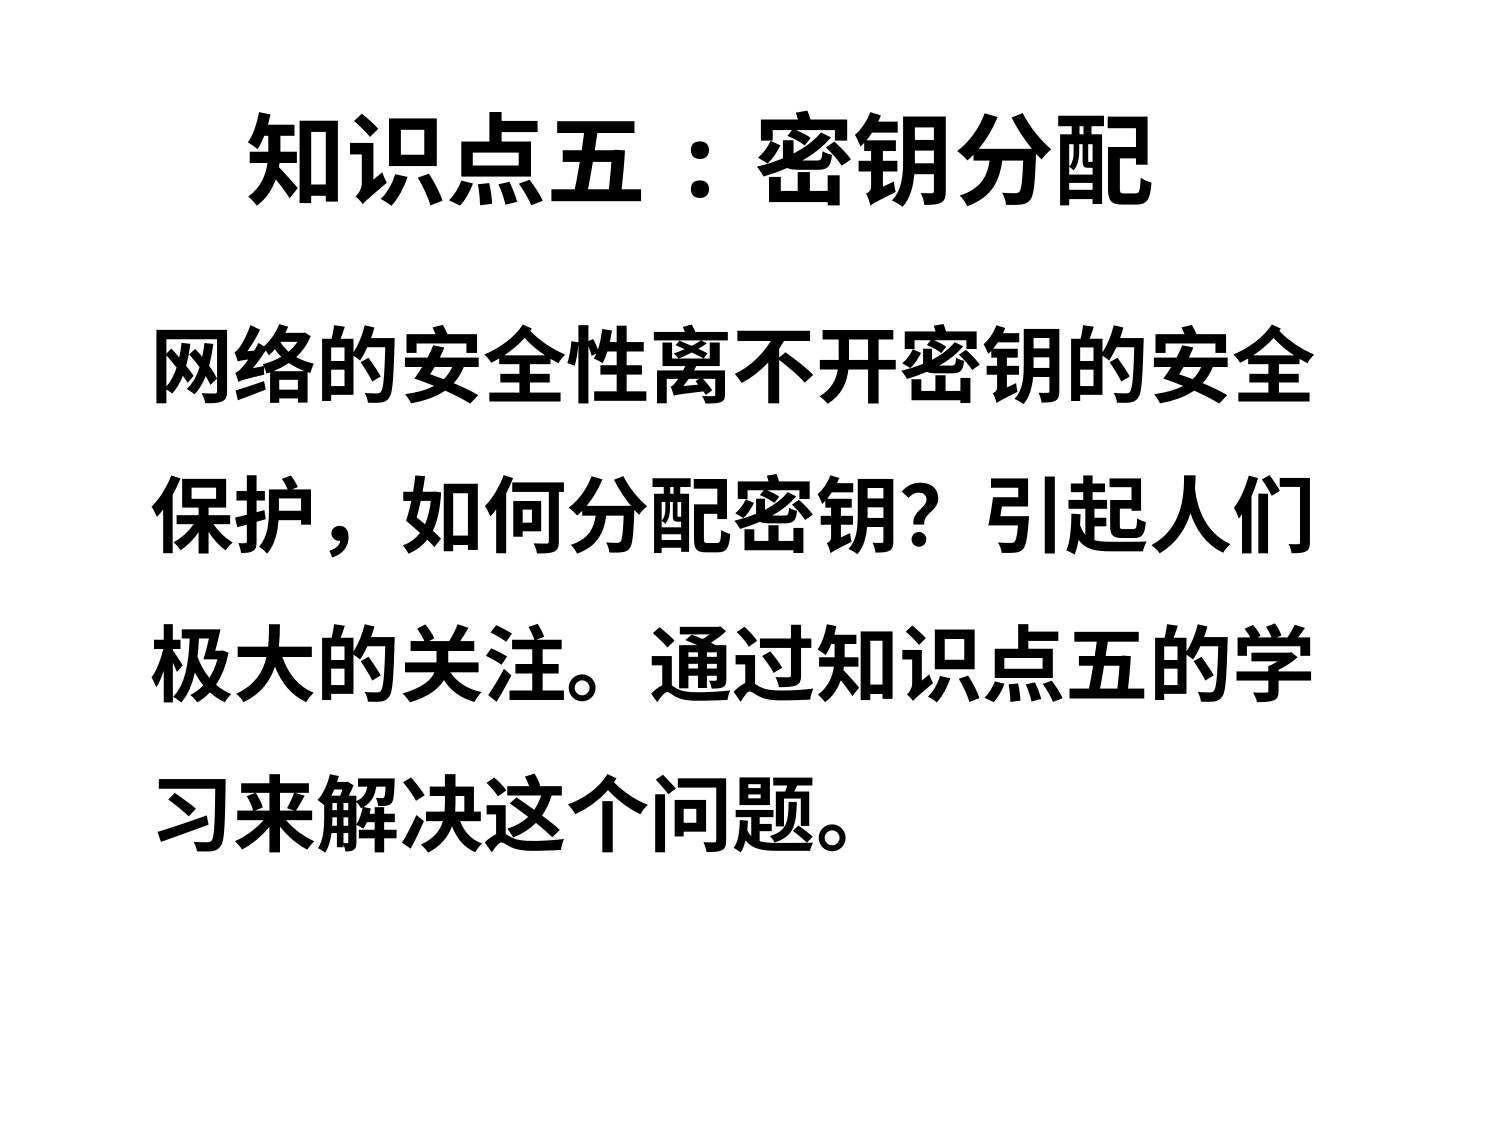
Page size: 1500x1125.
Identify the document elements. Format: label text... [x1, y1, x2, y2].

text_box 知识点五:密钥分配 [218, 89, 1182, 225]
text_box 网络的安全性离不开密钥的安全保护，如何分配密钥？引起人们极大的关注。通过知识点五的学习来解决这个问题。 [135, 255, 1355, 870]
